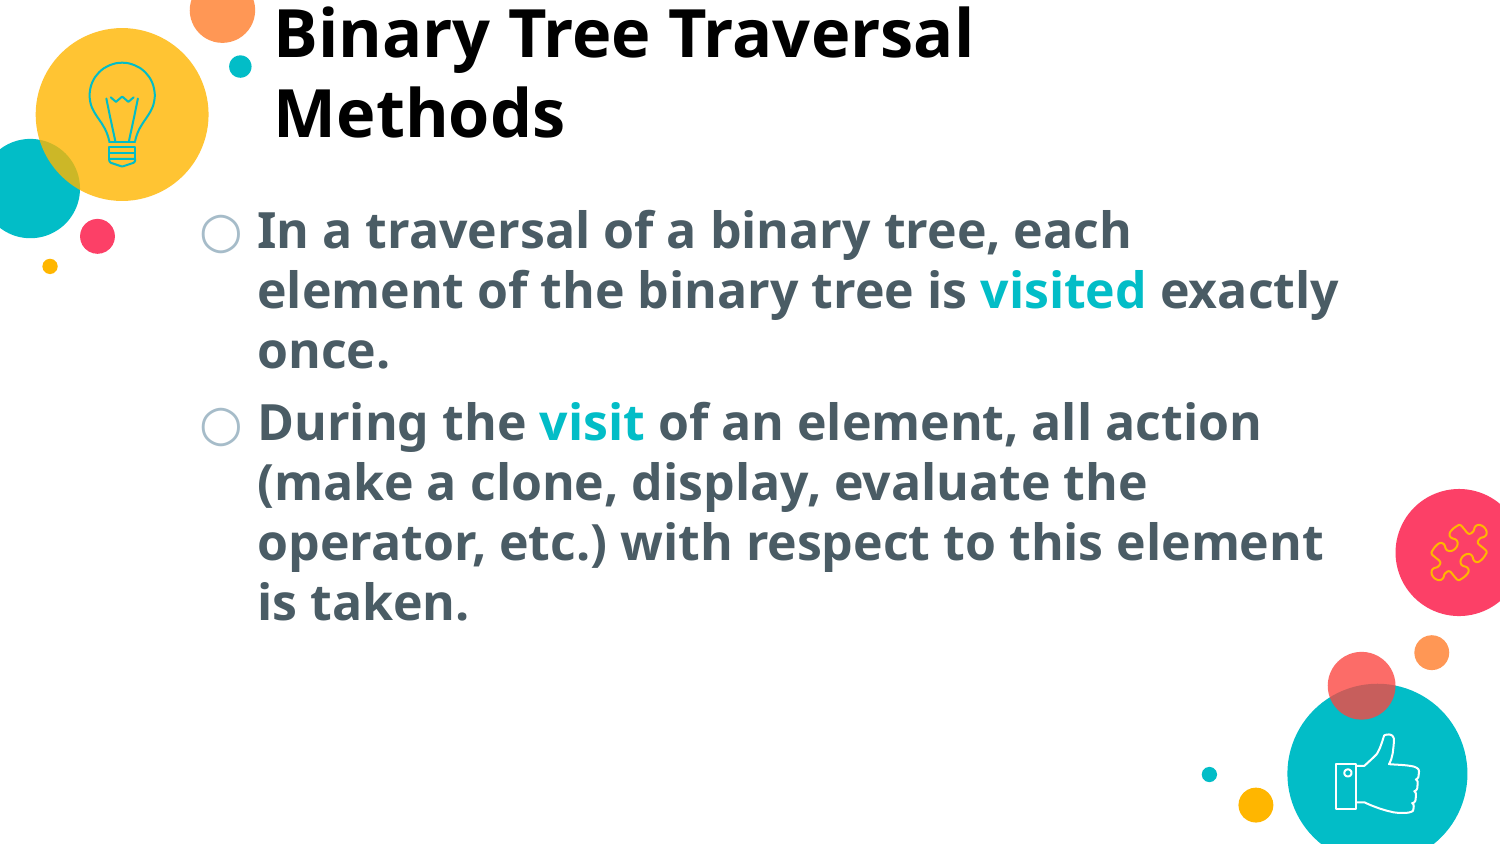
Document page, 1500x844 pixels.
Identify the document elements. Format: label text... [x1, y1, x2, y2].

title Binary Tree Traversal Methods [258, 21, 1159, 120]
list In a traversal of a binary tree, each element of the binary tree is visited exactly once. During the visit of an element, all action (make a clone, display, evaluate the operator, etc.) with respect to this element is taken. [167, 183, 1360, 512]
